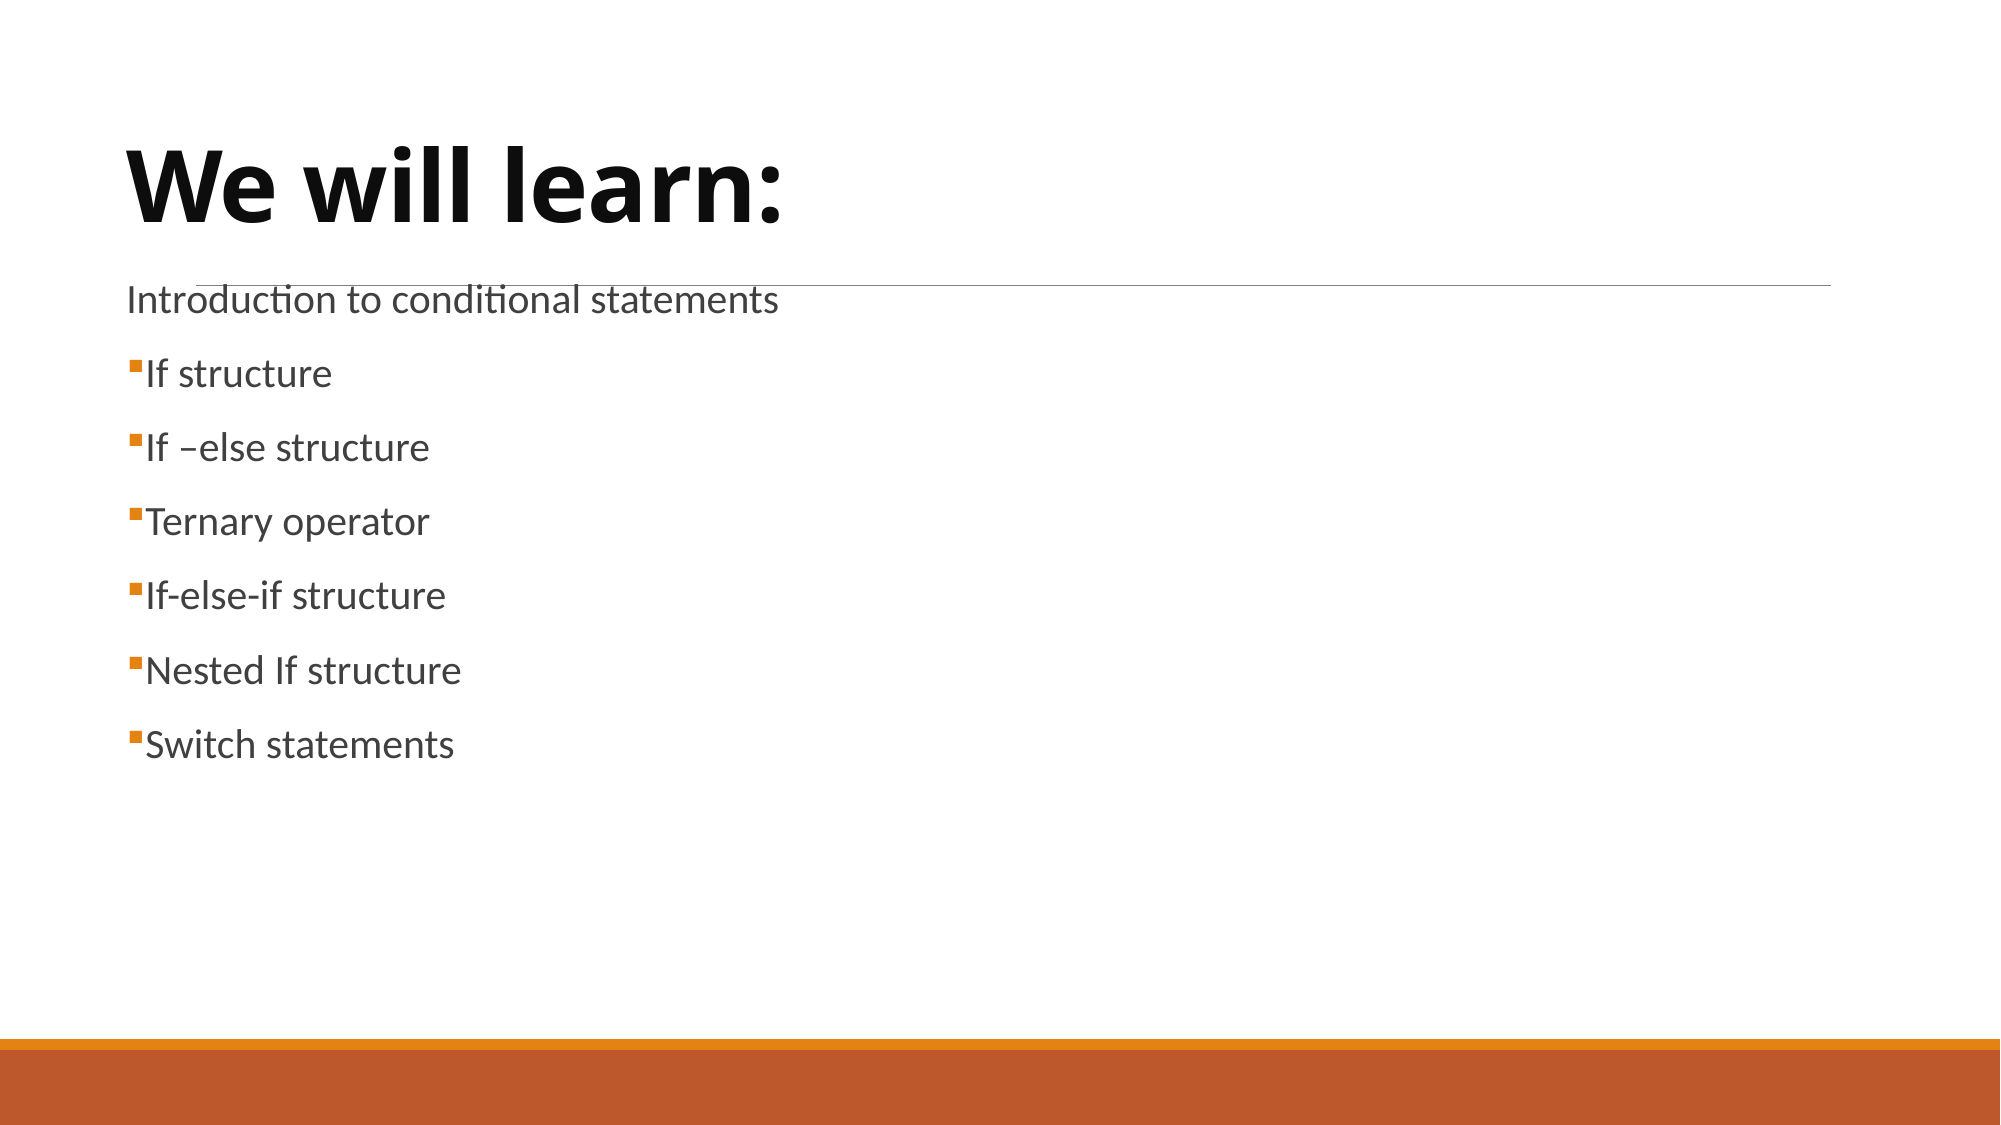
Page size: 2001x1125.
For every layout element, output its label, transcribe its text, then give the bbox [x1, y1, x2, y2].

list Introduction to conditional statements If structure If –else structure Ternary operator If-else-if structure Nested If structure Switch statements [126, 269, 1537, 907]
title We will learn: [111, 99, 1522, 250]
